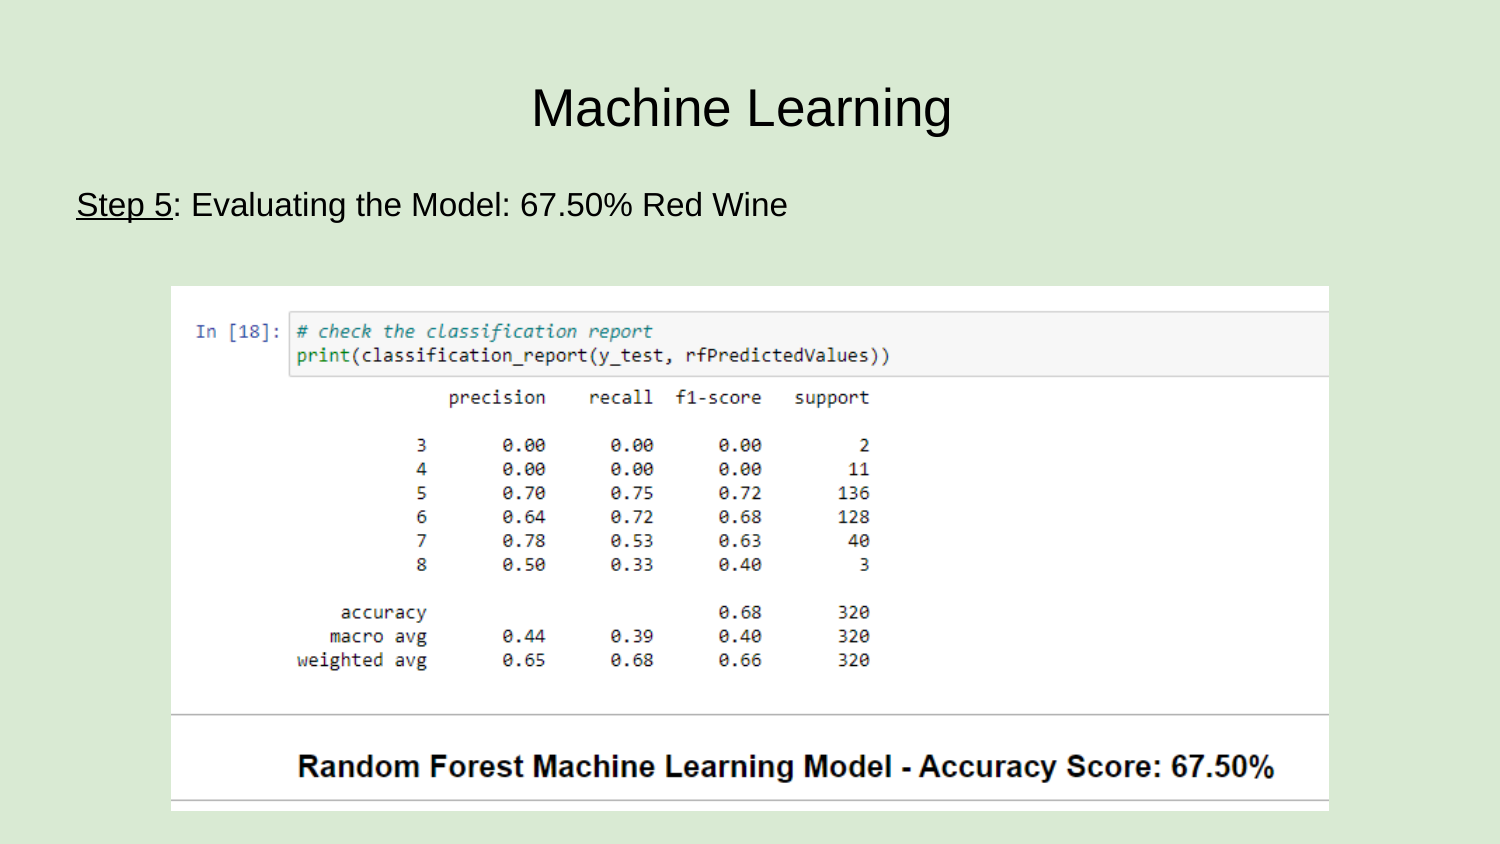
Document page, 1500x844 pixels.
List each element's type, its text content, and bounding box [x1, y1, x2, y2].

picture [171, 286, 1329, 812]
list Step 5: Evaluating the Model: 67.50% Red Wine [61, 152, 1439, 328]
title Machine Learning [51, 58, 1449, 153]
